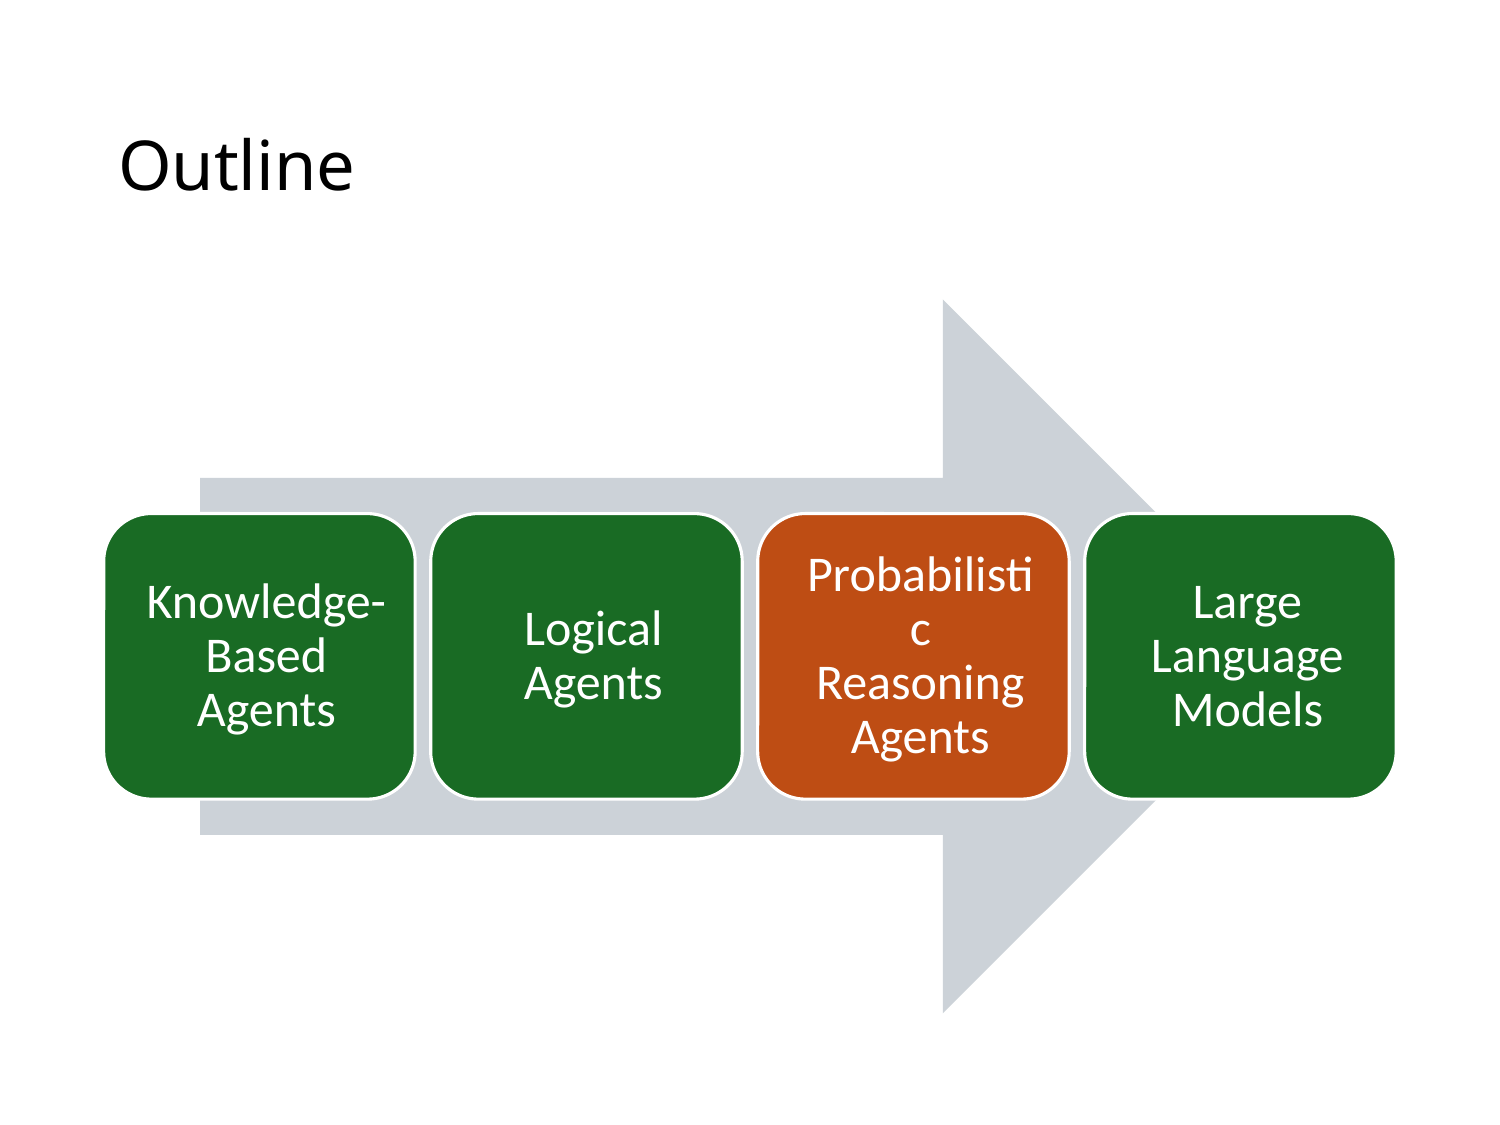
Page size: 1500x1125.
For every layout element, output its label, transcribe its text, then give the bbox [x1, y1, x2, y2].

title Outline [103, 59, 1397, 278]
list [103, 299, 1397, 1014]
